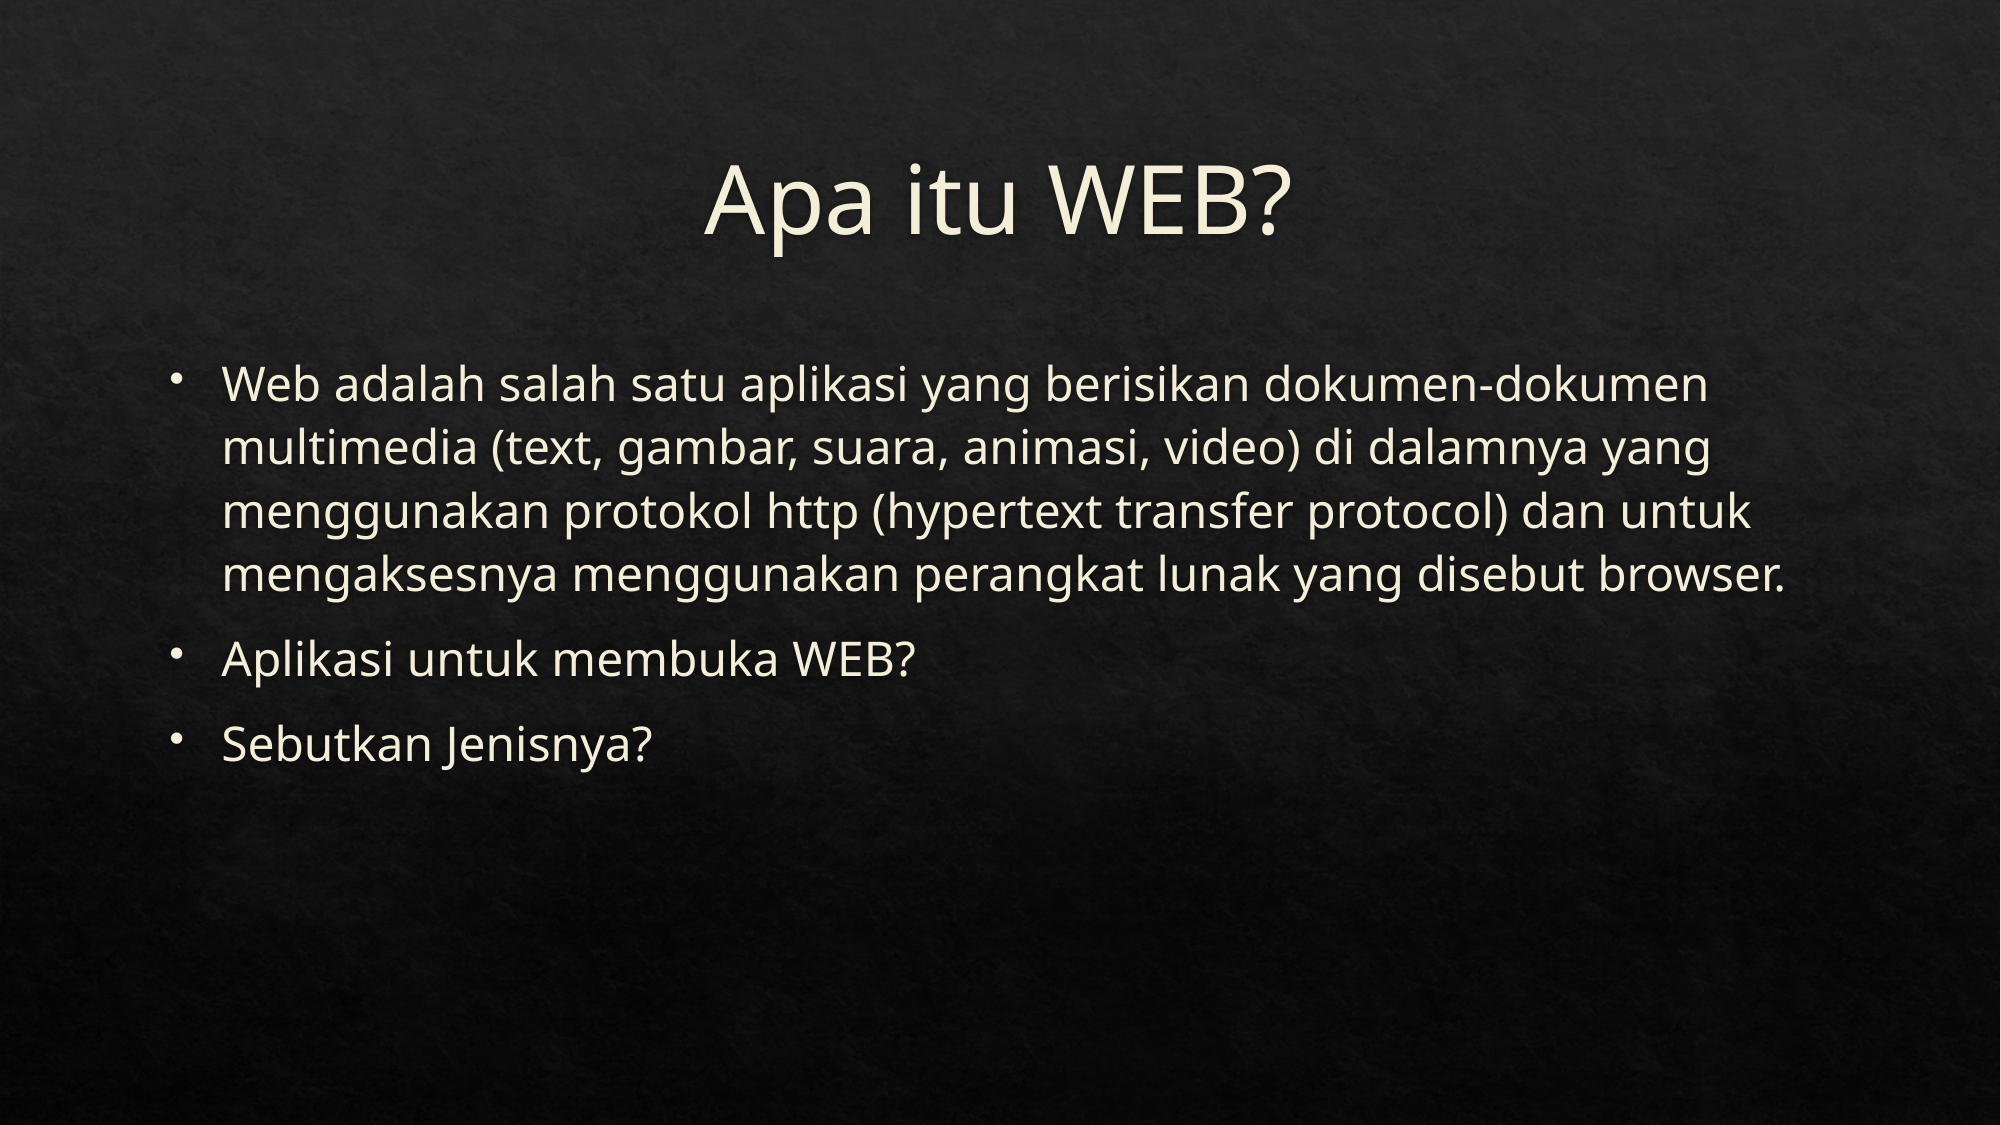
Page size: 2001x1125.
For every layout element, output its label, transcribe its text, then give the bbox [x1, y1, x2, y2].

title Apa itu WEB? [149, 99, 1849, 307]
list Web adalah salah satu aplikasi yang berisikan dokumen-dokumen multimedia (text, gambar, suara, animasi, video) di dalamnya yang menggunakan protokol http (hypertext transfer protocol) dan untuk mengaksesnya menggunakan perangkat lunak yang disebut browser. Aplikasi untuk membuka WEB? Sebutkan Jenisnya? [149, 340, 1849, 950]
